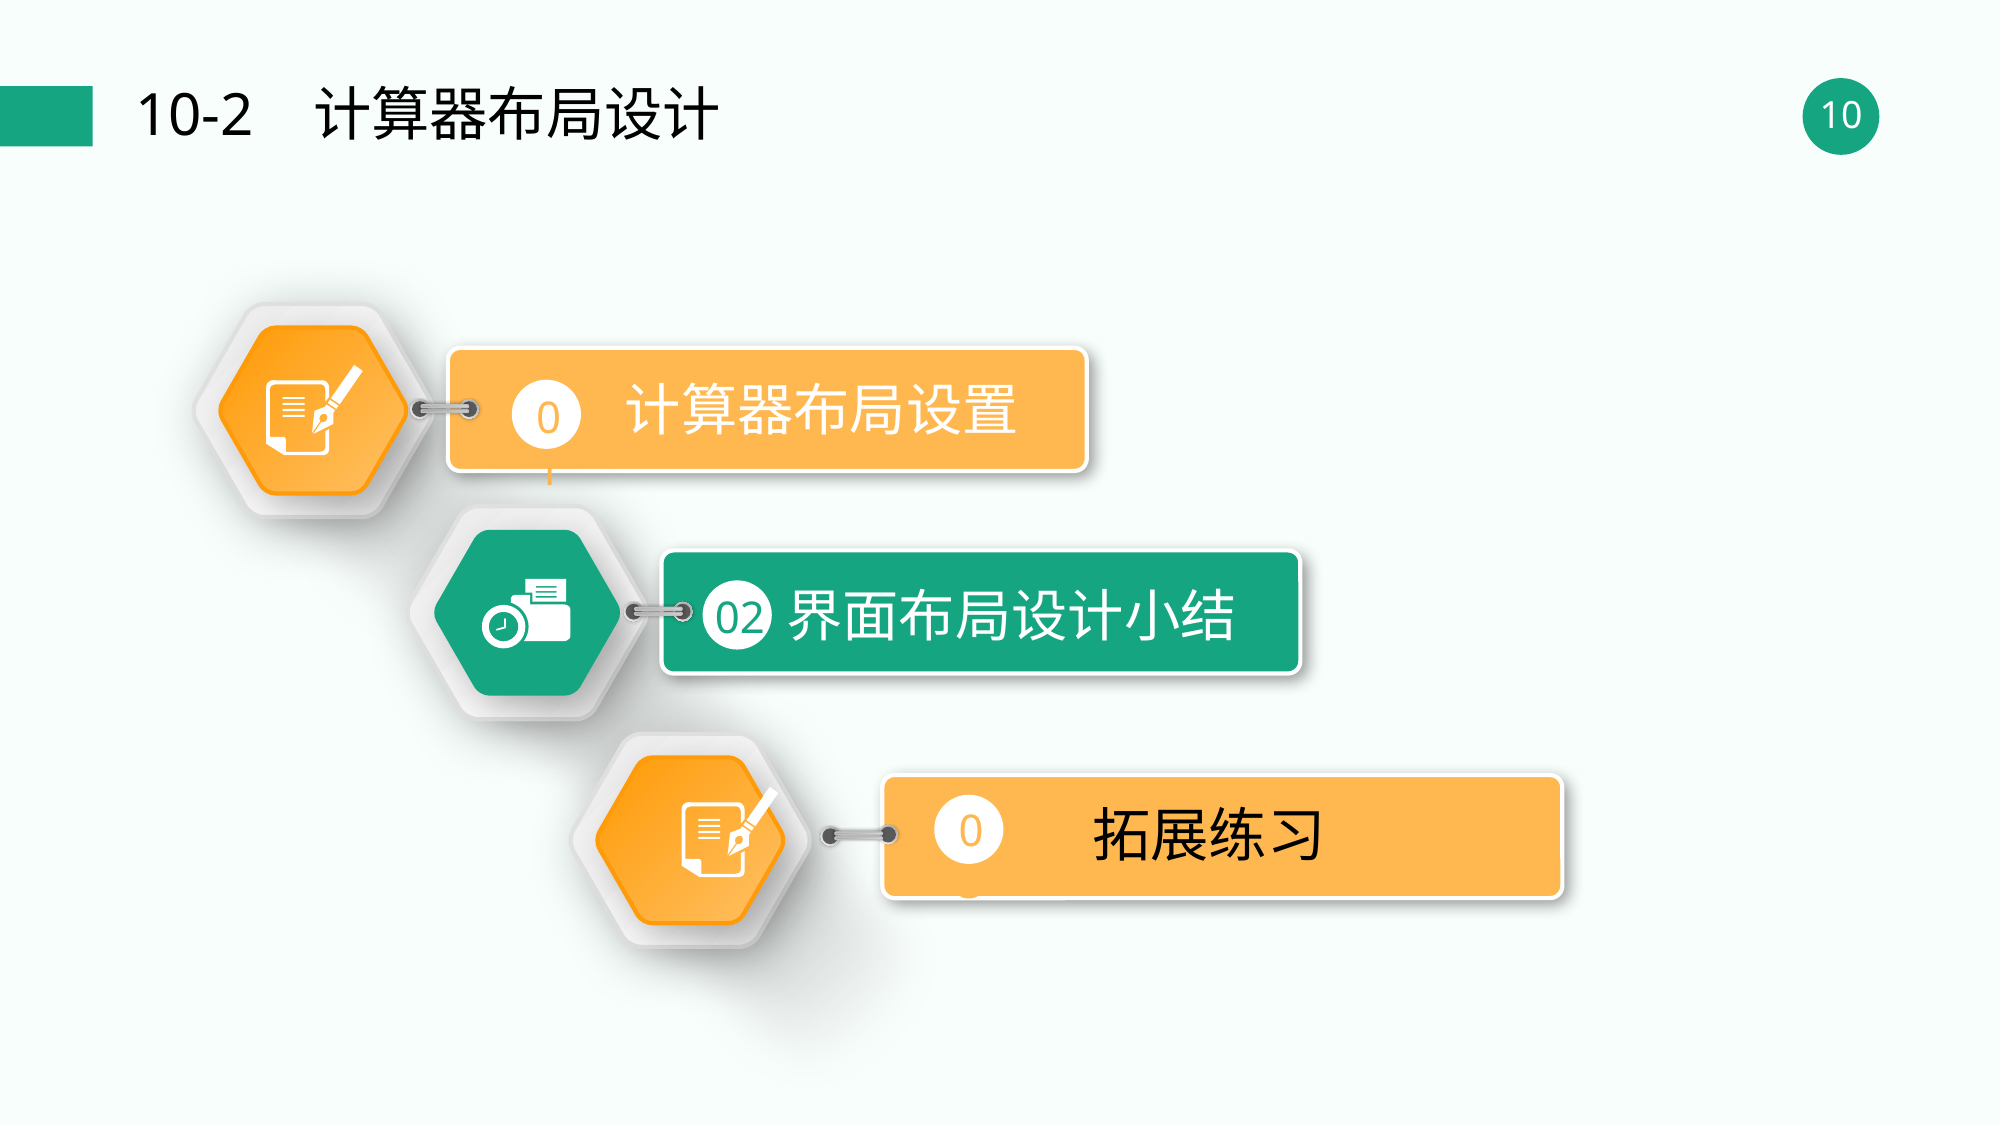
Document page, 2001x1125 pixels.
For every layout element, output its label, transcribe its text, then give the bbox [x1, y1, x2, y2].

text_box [508, 379, 589, 451]
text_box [931, 794, 1011, 864]
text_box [673, 601, 693, 622]
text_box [623, 601, 644, 622]
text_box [835, 831, 883, 840]
text_box 界面布局设计小结 [765, 572, 1258, 655]
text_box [878, 824, 898, 845]
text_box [410, 399, 430, 419]
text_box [699, 580, 781, 651]
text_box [192, 271, 533, 696]
text_box [910, 773, 1564, 900]
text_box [421, 404, 469, 413]
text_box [569, 701, 910, 1125]
text_box 拓展练习 [955, 790, 1463, 876]
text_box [681, 786, 779, 878]
list 10-2 计算器布局设计 [120, 77, 1237, 155]
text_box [634, 607, 683, 615]
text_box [459, 399, 479, 419]
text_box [266, 364, 363, 456]
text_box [820, 826, 841, 846]
text_box [533, 346, 1088, 473]
text_box 计算器布局设置 [571, 366, 1072, 450]
text_box [746, 549, 1302, 675]
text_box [406, 472, 746, 897]
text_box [481, 578, 571, 649]
